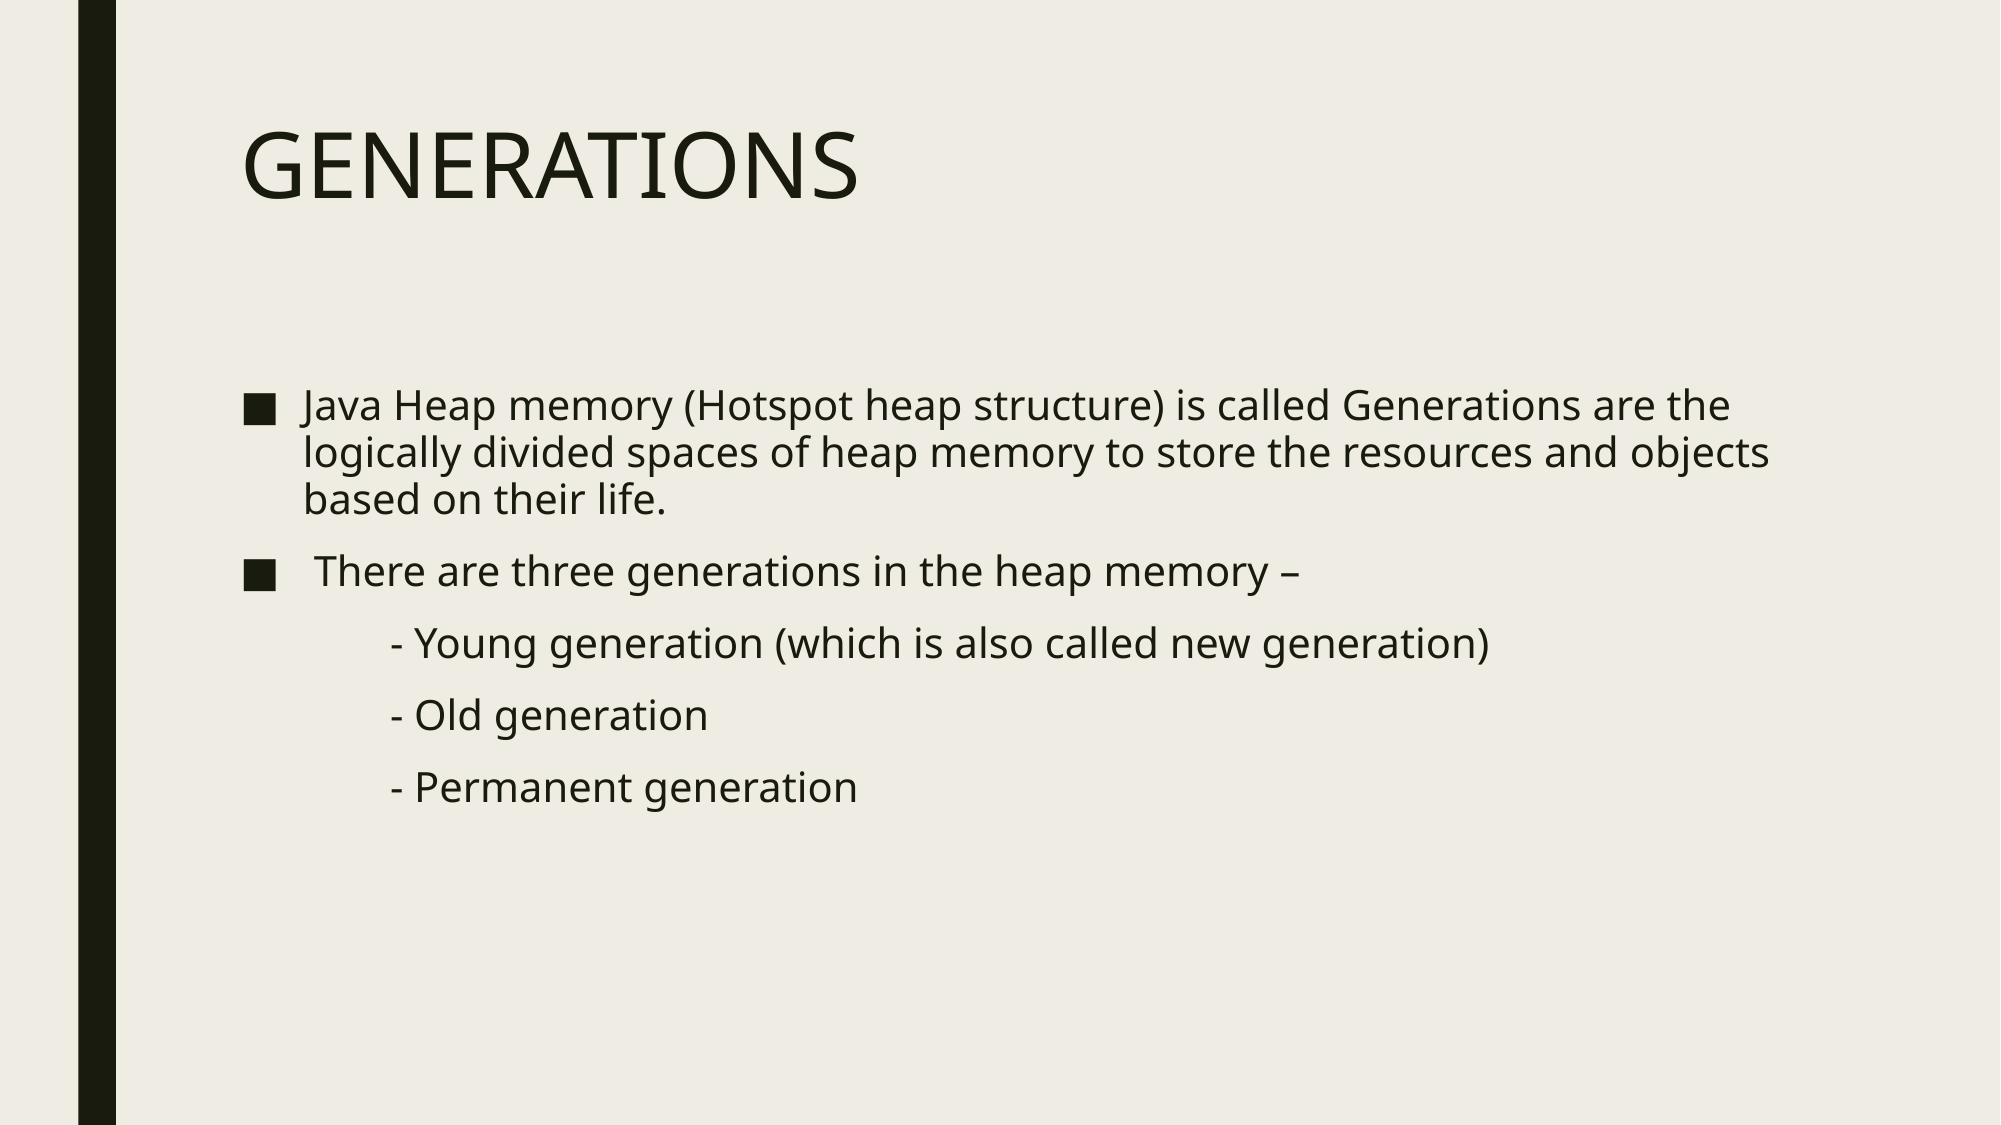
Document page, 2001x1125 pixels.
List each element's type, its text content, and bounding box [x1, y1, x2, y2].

title GENERATIONS [225, 112, 1800, 357]
list Java Heap memory (Hotspot heap structure) is called Generations are the logically divided spaces of heap memory to store the resources and objects based on their life. There are three generations in the heap memory – - Young generation (which is also called new generation) - Old generation - Permanent generation [225, 375, 1800, 963]
